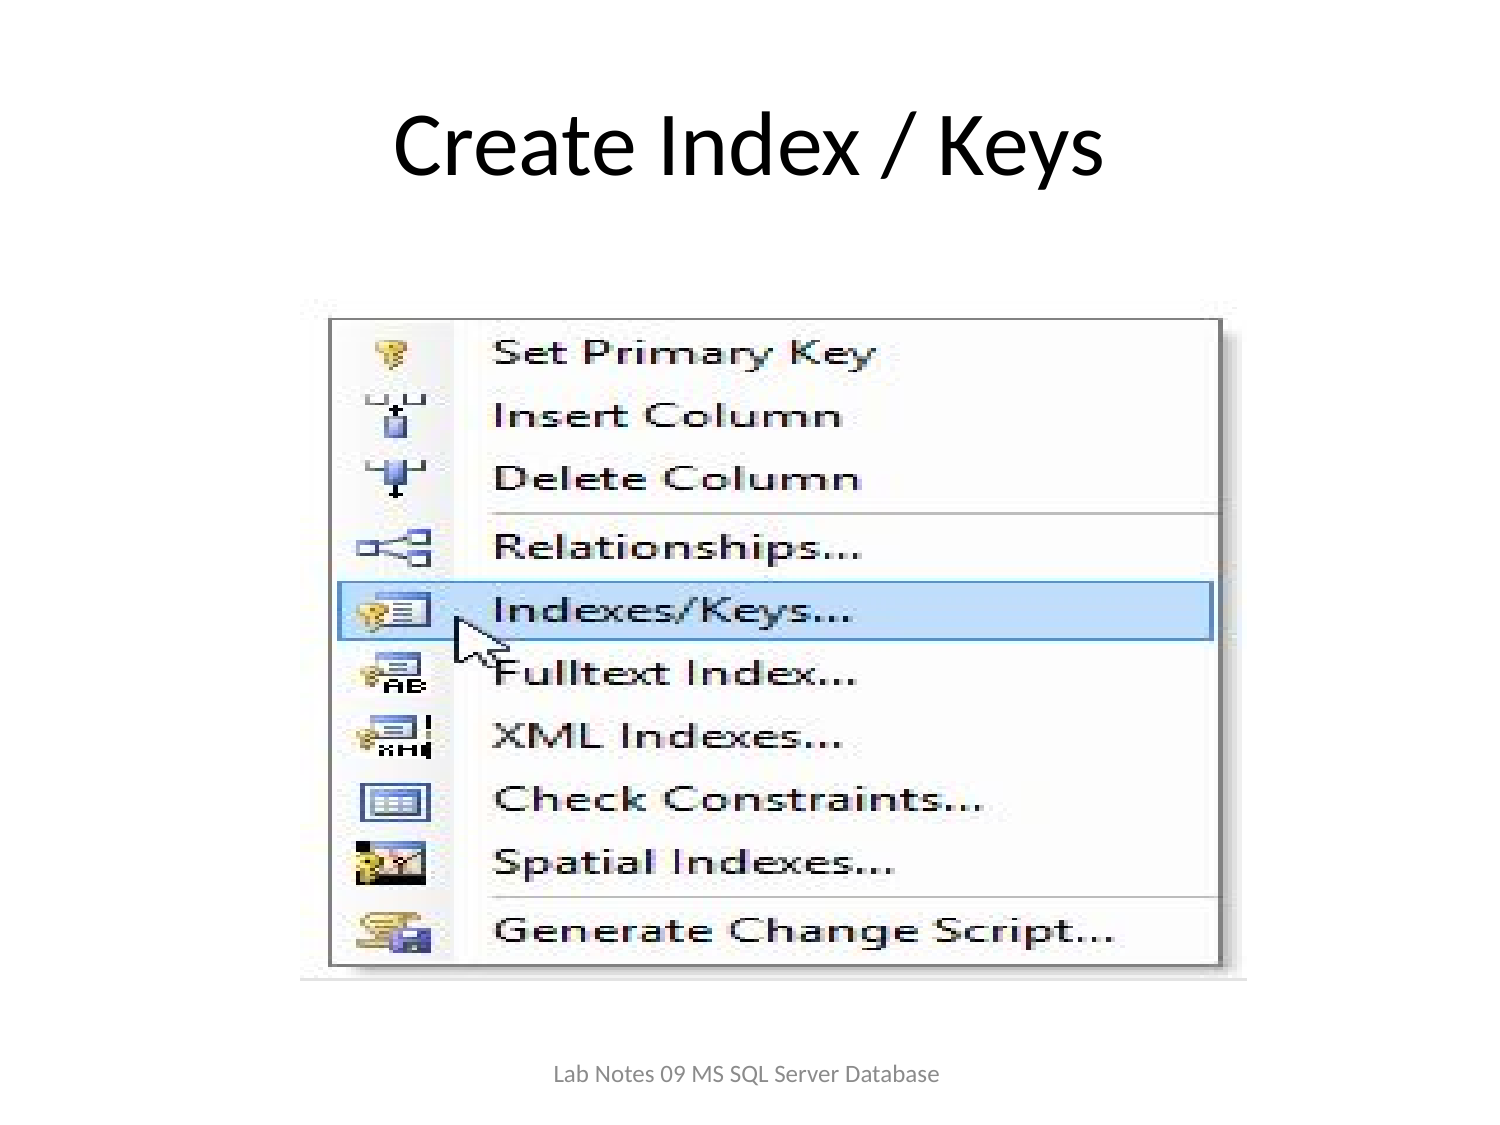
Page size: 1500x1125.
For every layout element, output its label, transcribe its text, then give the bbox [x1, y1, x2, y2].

title Create Index / Keys [75, 45, 1425, 233]
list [299, 299, 1248, 982]
footer Lab Notes 09 MS SQL Server Database [512, 1042, 988, 1103]
